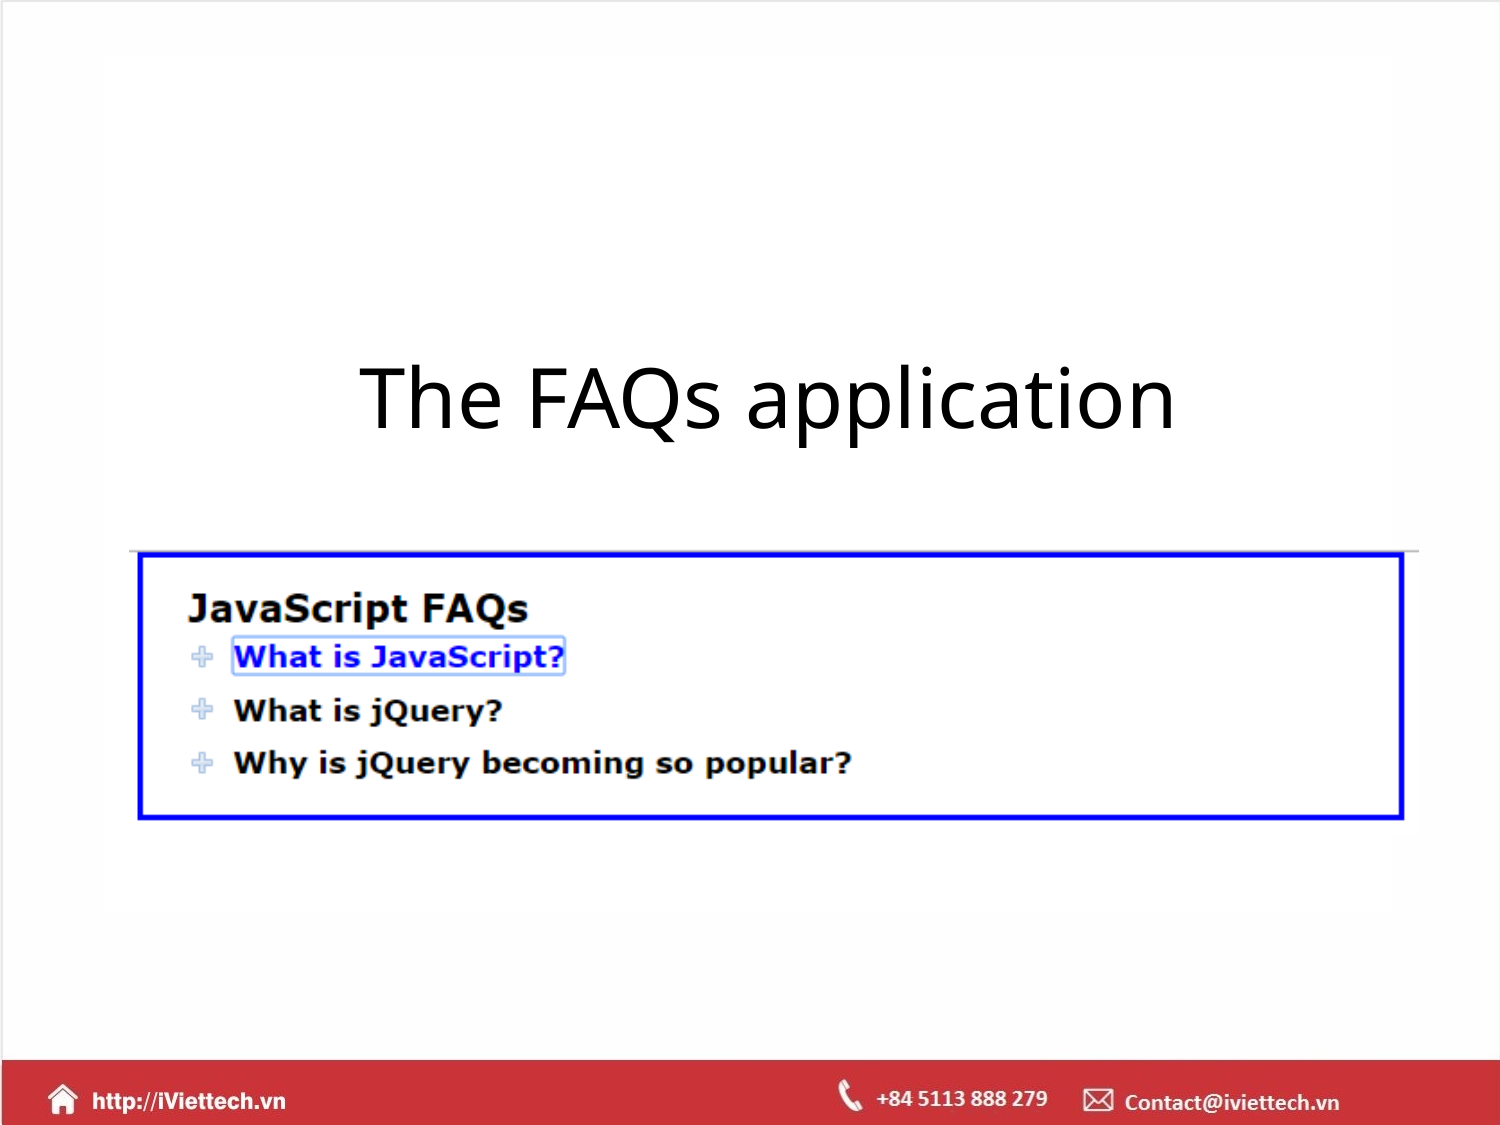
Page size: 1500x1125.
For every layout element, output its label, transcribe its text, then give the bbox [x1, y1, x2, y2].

subtitle The FAQs application [124, 337, 1413, 526]
picture [0, 0, 1500, 1125]
